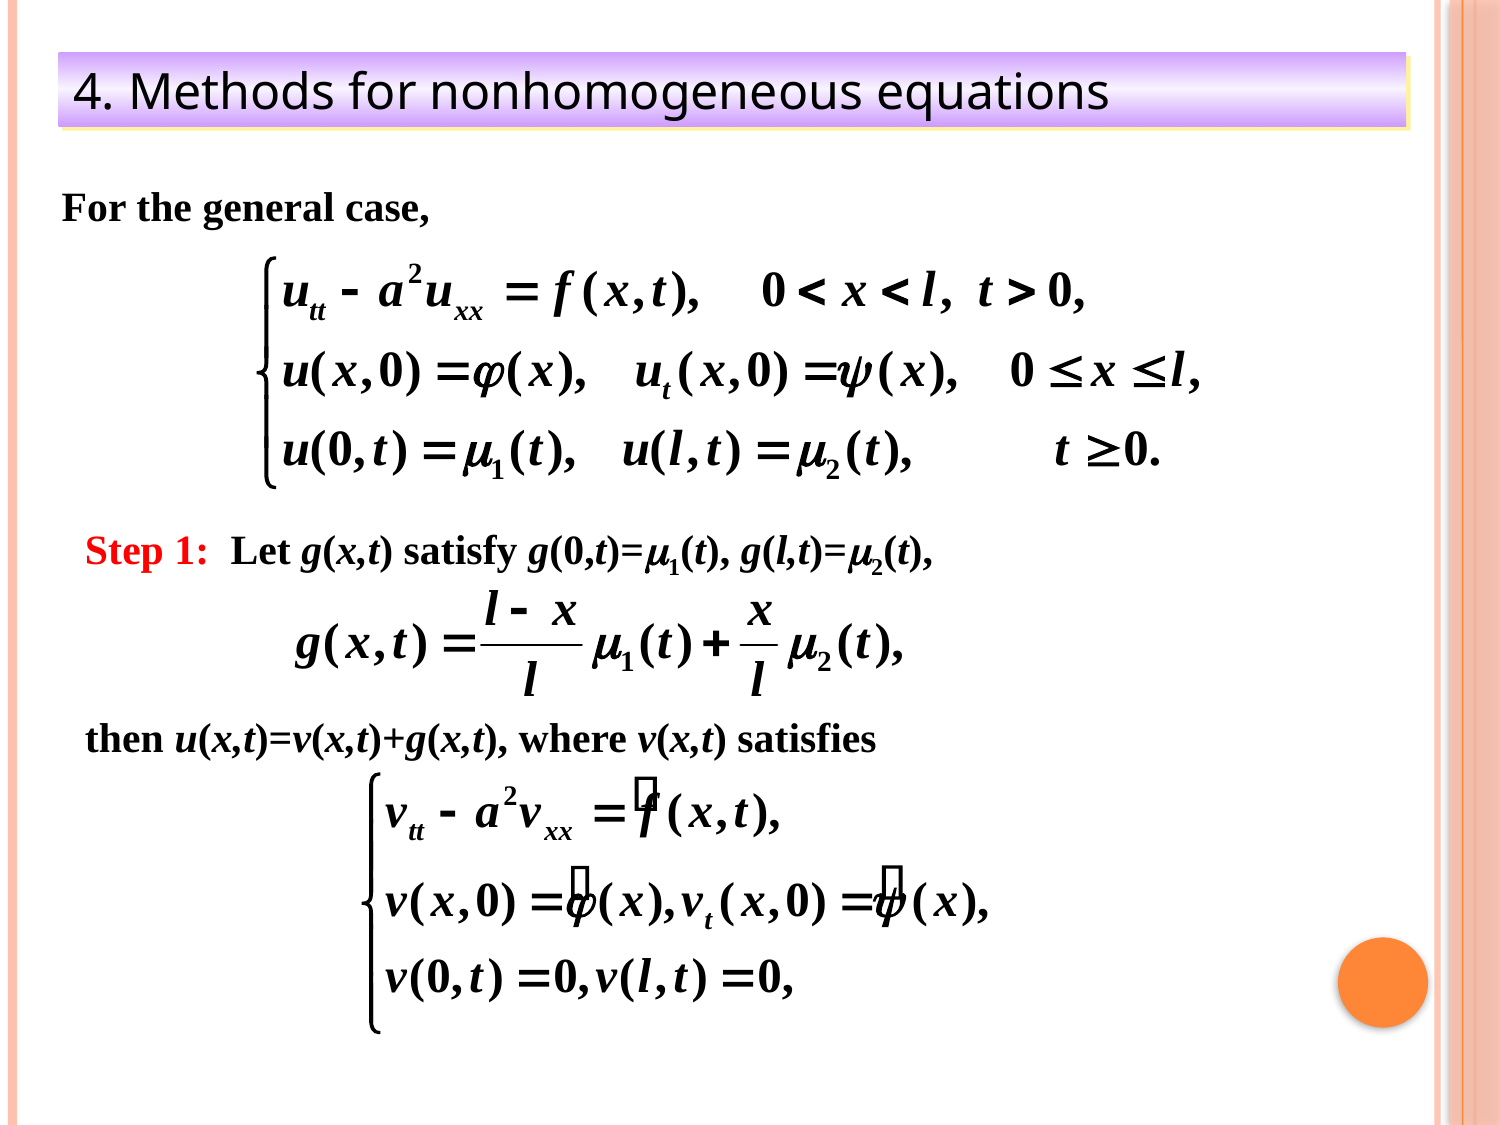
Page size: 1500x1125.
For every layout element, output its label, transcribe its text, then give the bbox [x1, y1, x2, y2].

text_box then u(x,t)=v(x,t)+g(x,t), where v(x,t) satisfies [70, 703, 1161, 768]
slide_number [1331, 937, 1432, 1023]
text_box Step 1: Let g(x,t) satisfy g(0,t)=m1(t), g(l,t)=m2(t), [70, 515, 1371, 588]
text_box 4. Methods for nonhomogeneous equations [58, 52, 1407, 127]
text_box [245, 245, 1209, 502]
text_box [350, 764, 997, 1044]
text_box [284, 573, 915, 710]
text_box For the general case, [46, 172, 1360, 238]
